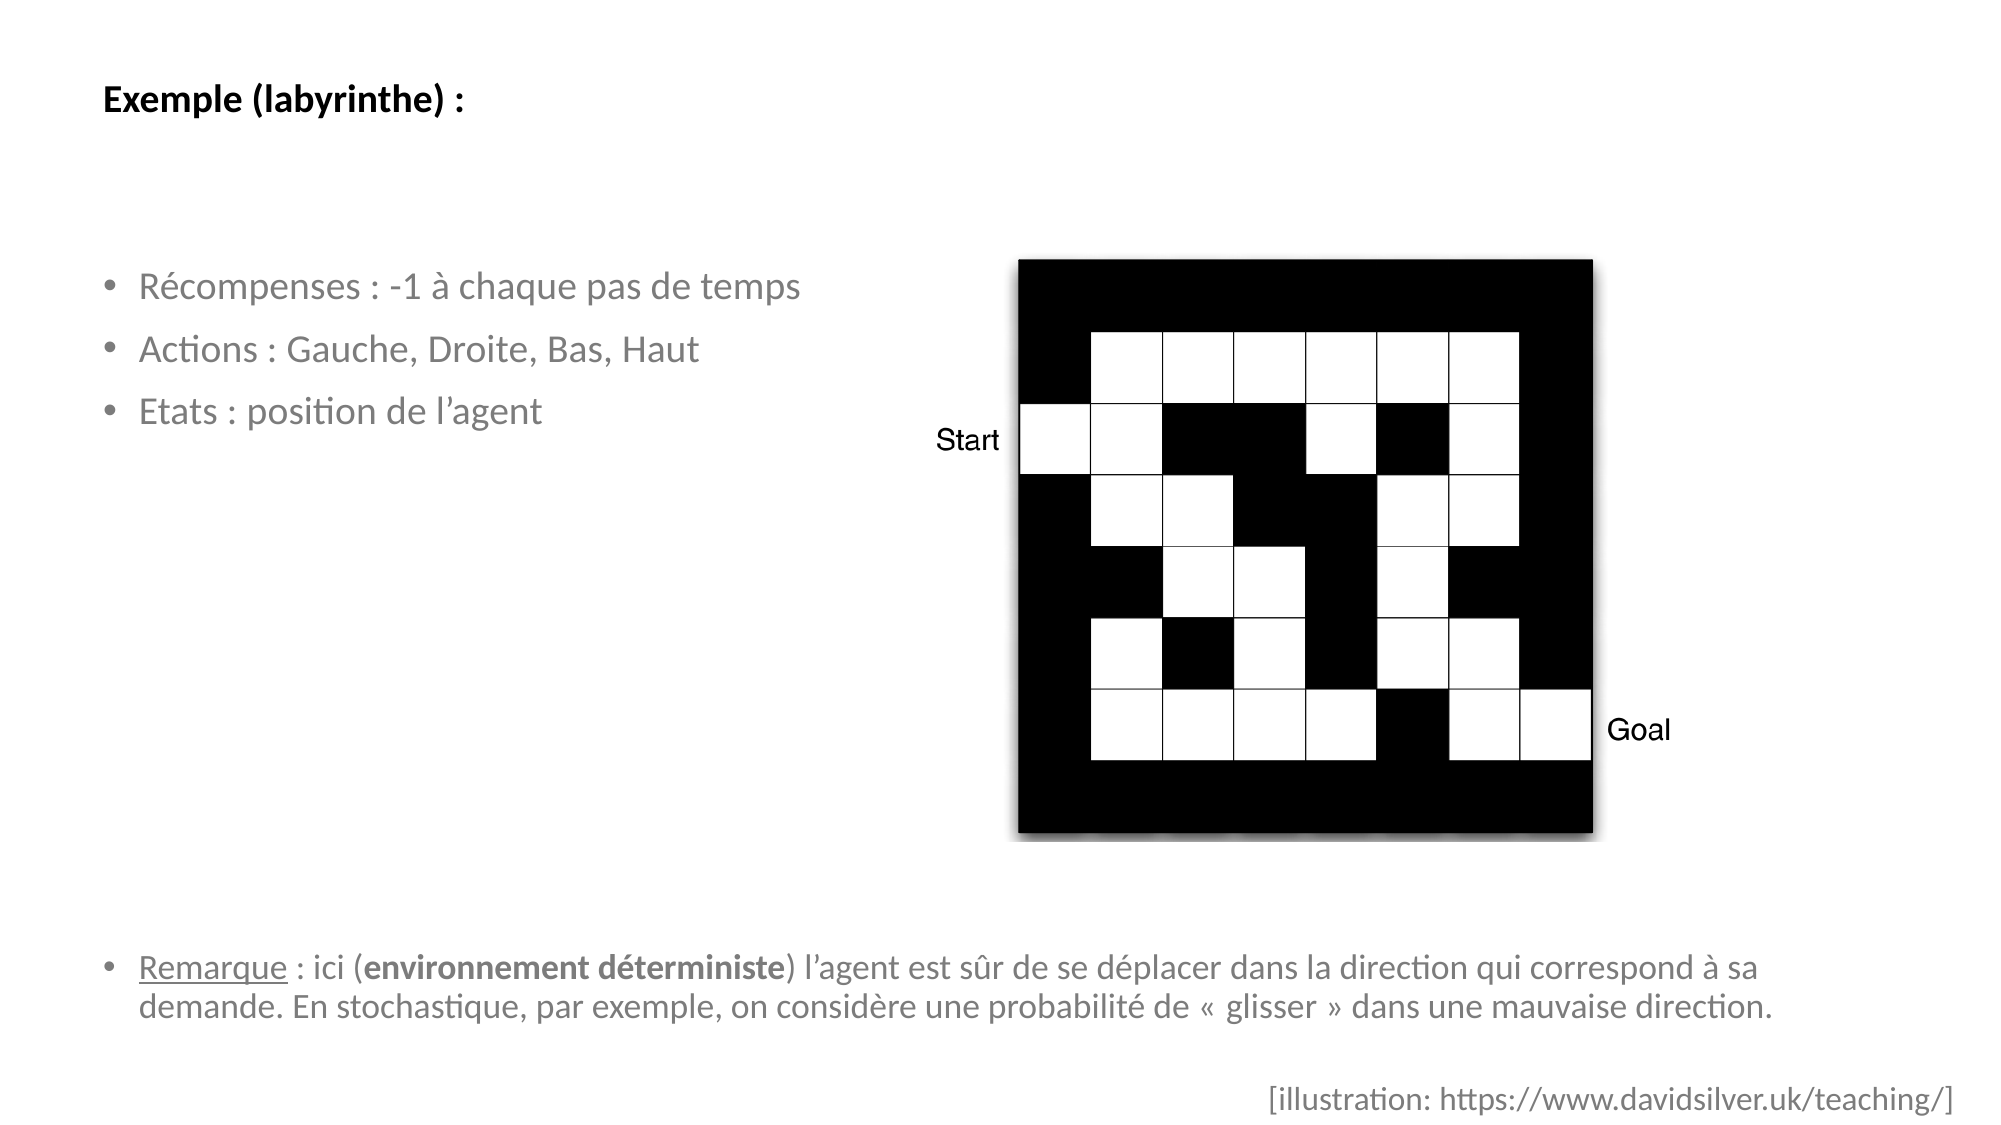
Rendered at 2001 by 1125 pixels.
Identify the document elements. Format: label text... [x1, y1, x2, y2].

list Exemple (labyrinthe) : Récompenses : -1 à chaque pas de temps Actions : Gauche, Droite, Bas, Haut Etats : position de l’agent Remarque : ici (environnement déterministe) l’agent est sûr de se déplacer dans la direction qui correspond à sa demande. En stochastique, par exemple, on considère une probabilité de « glisser » dans une mauvaise direction. [88, 70, 1867, 1042]
picture [932, 251, 1674, 842]
text_box [illustration: https://www.davidsilver.uk/teaching/] [881, 1069, 1970, 1124]
